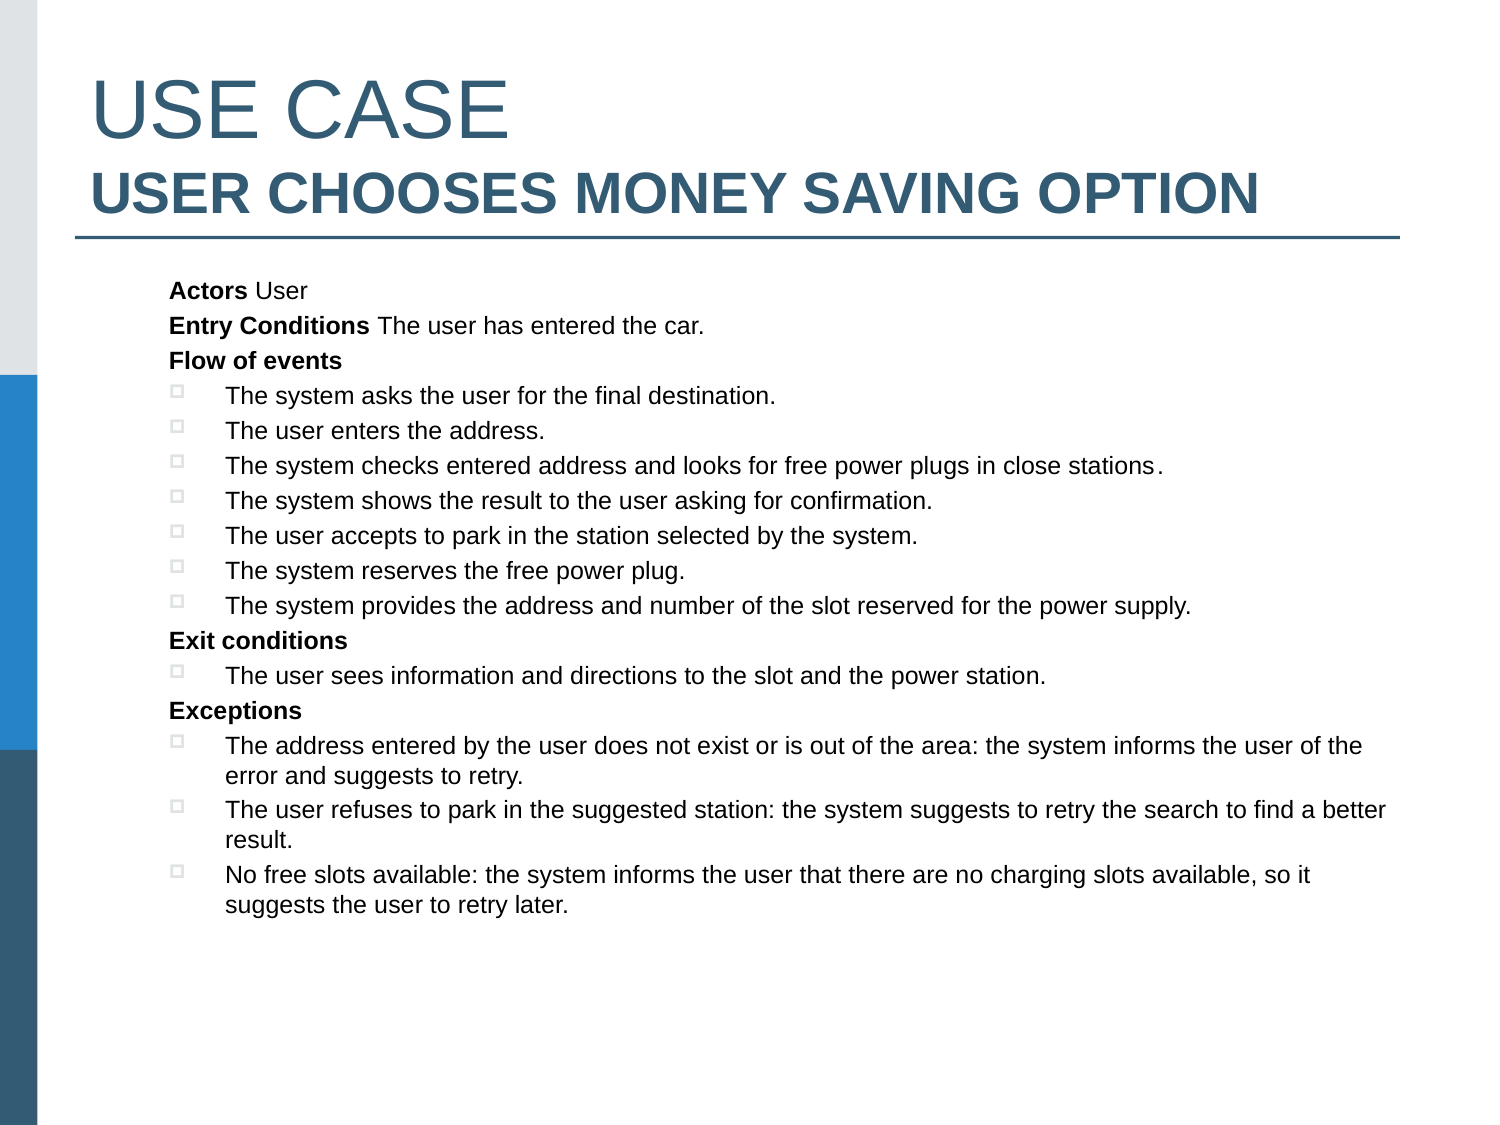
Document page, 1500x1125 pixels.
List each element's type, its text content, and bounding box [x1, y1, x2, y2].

list Actors User Entry Conditions The user has entered the car. Flow of events The system asks the user for the final destination. The user enters the address. The system checks entered address and looks for free power plugs in close stations. The system shows the result to the user asking for confirmation. The user accepts to park in the station selected by the system. The system reserves the free power plug. The system provides the address and number of the slot reserved for the power supply. Exit conditions The user sees information and directions to the slot and the power station. Exceptions The address entered by the user does not exist or is out of the area: the system informs the user of the error and suggests to retry. The user refuses to park in the suggested station: the system suggests to retry the search to find a better result. No free slots available: the system informs the user that there are no charging slots available, so it suggests the user to retry later. [154, 267, 1407, 857]
title USE CASE USER CHOOSES MONEY SAVING OPTION [75, 45, 1425, 233]
